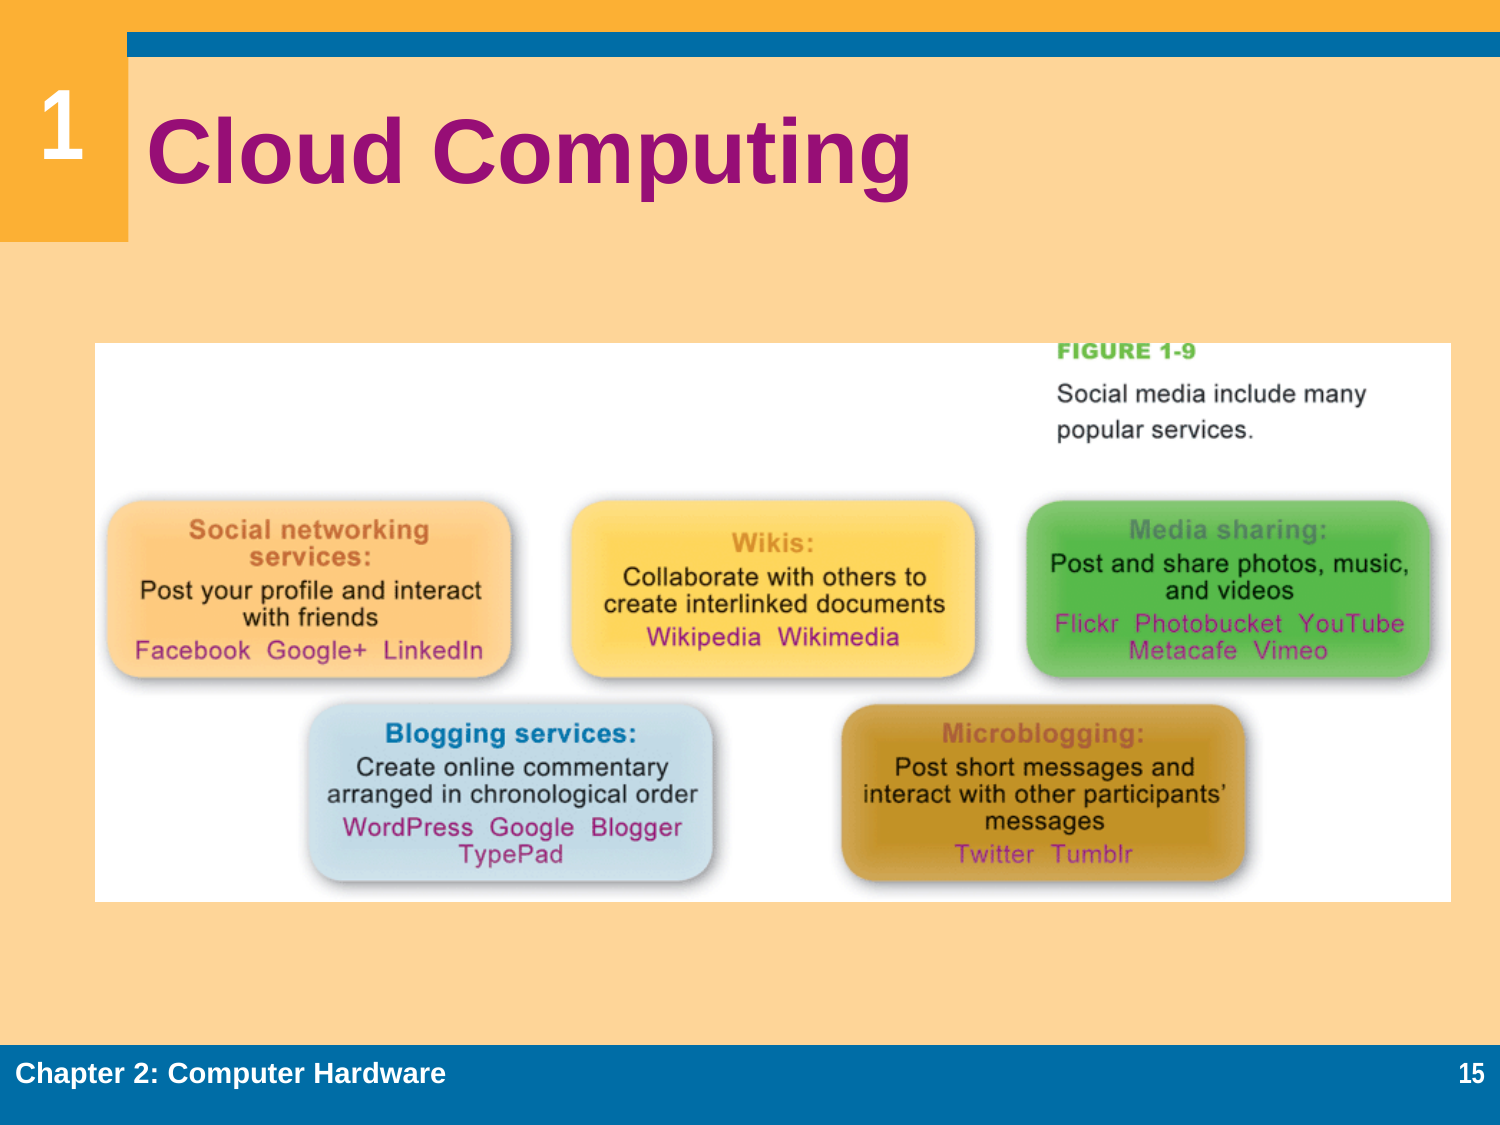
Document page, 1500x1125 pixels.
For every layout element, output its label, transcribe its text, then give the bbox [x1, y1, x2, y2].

footer Chapter 2: Computer Hardware [0, 1046, 1149, 1125]
title Cloud Computing [131, 60, 1500, 234]
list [95, 343, 1451, 902]
slide_number 15 [1149, 1046, 1500, 1125]
